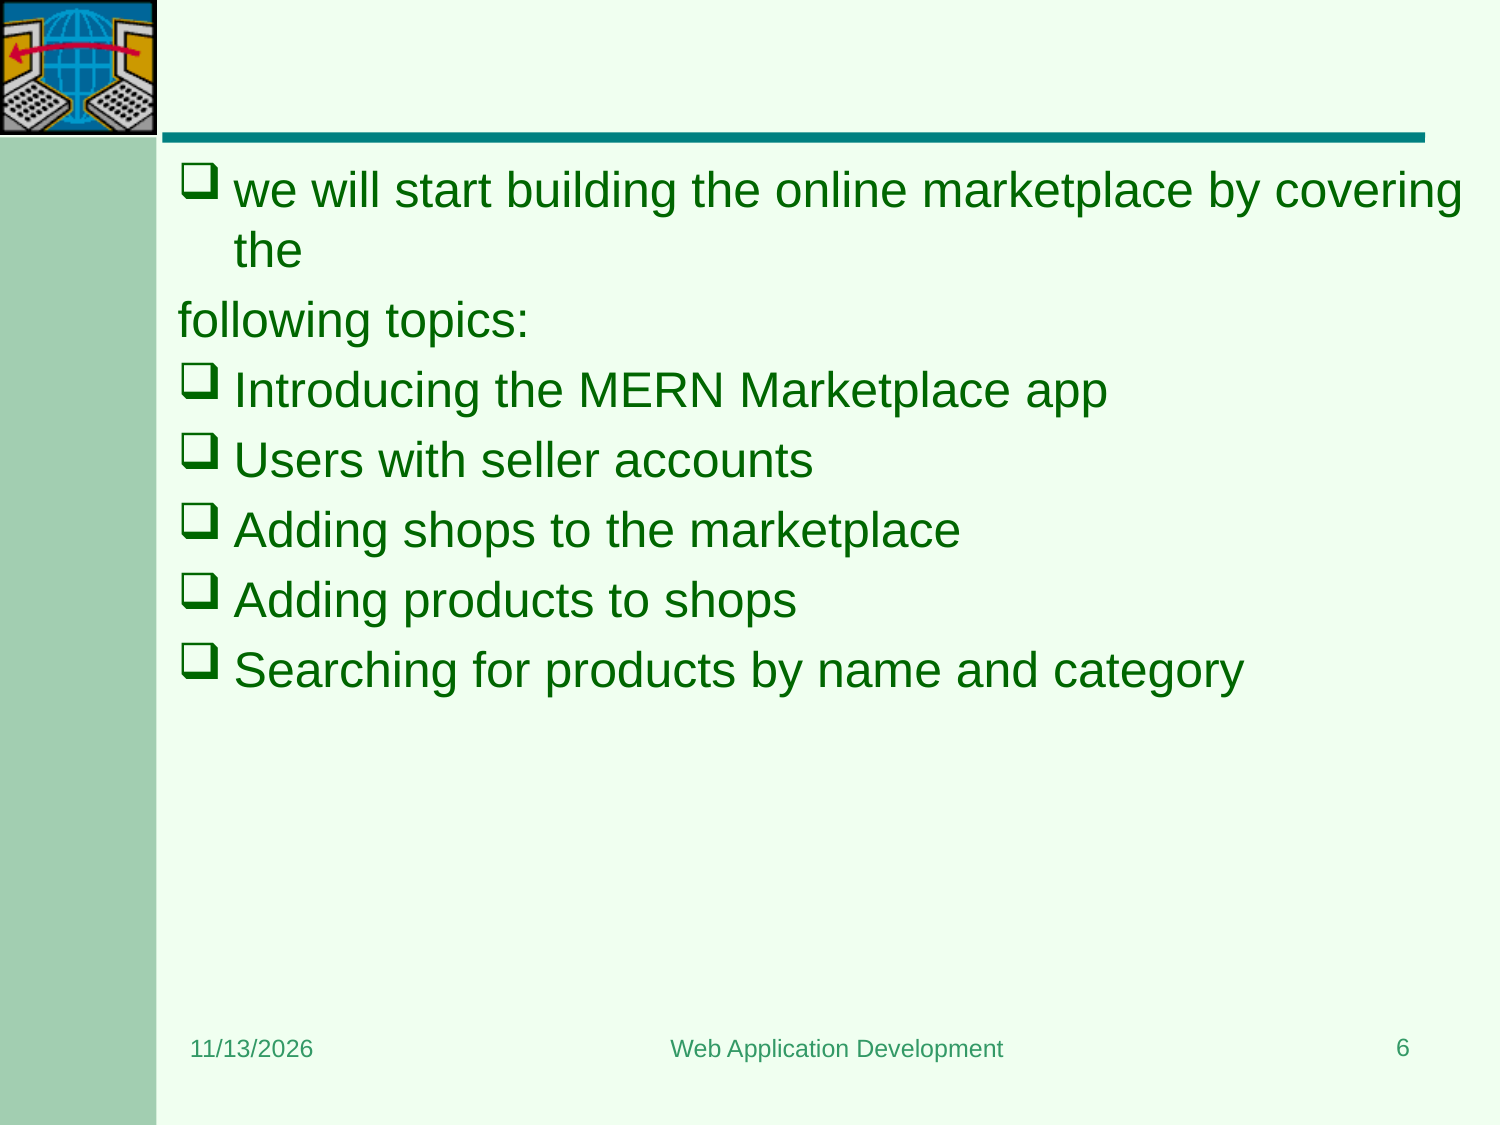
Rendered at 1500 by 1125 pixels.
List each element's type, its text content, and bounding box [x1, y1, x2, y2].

footer Web Application Development [462, 1024, 1213, 1104]
list we will start building the online marketplace by covering the following topics: Introducing the MERN Marketplace app Users with seller accounts Adding shops to the marketplace Adding products to shops Searching for products by name and category [162, 149, 1488, 1013]
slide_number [174, 1024, 438, 1104]
slide_number 6 [1237, 1024, 1426, 1103]
picture [0, 0, 157, 135]
